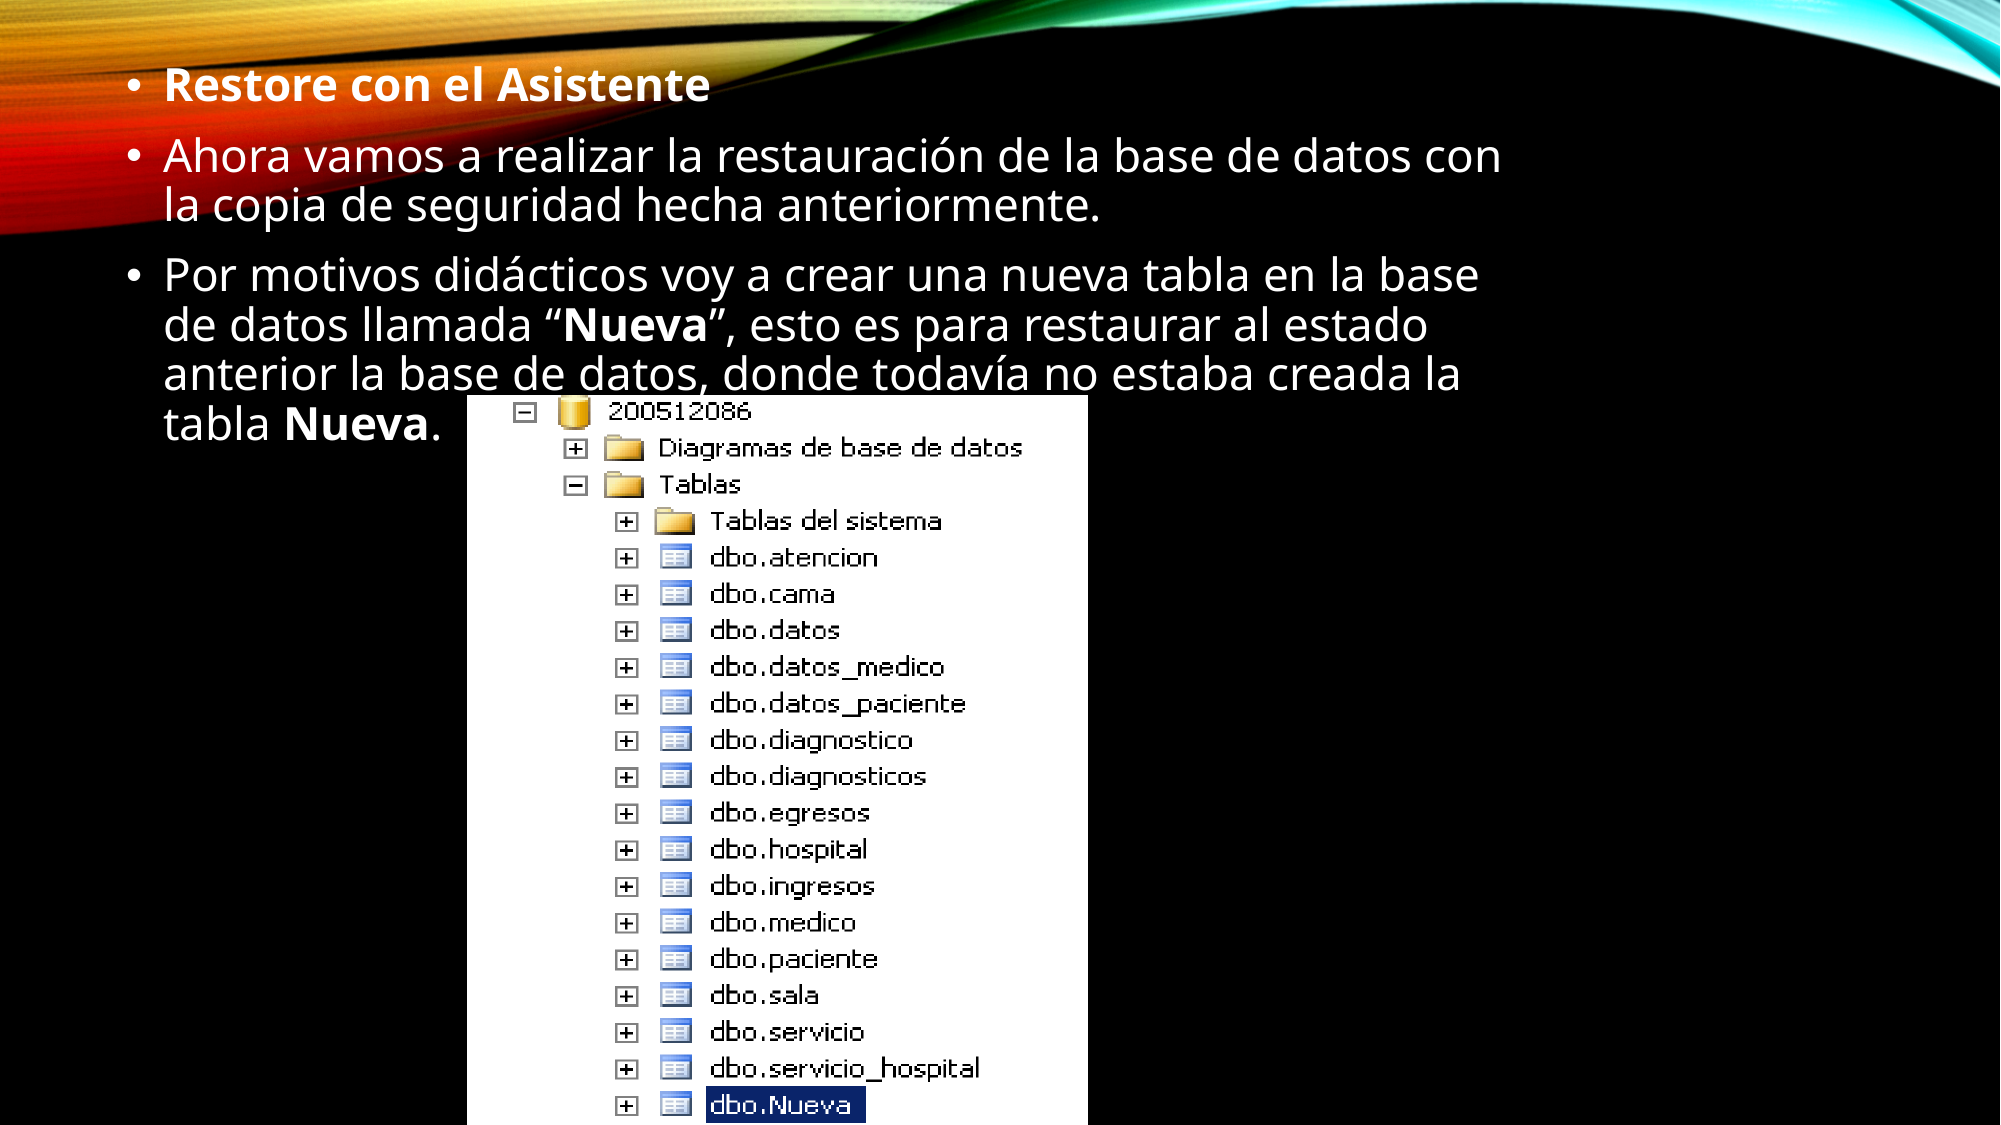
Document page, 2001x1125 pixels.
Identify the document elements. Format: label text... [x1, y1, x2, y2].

picture [467, 395, 1089, 1125]
list Restore con el Asistente Ahora vamos a realizar la restauración de la base de datos con la copia de seguridad hecha anteriormente. Por motivos didácticos voy a crear una nueva tabla en la base de datos llamada “Nueva”, esto es para restaurar al estado anterior la base de datos, donde todavía no estaba creada la tabla Nueva. [111, 54, 1522, 991]
picture [0, 0, 2000, 237]
